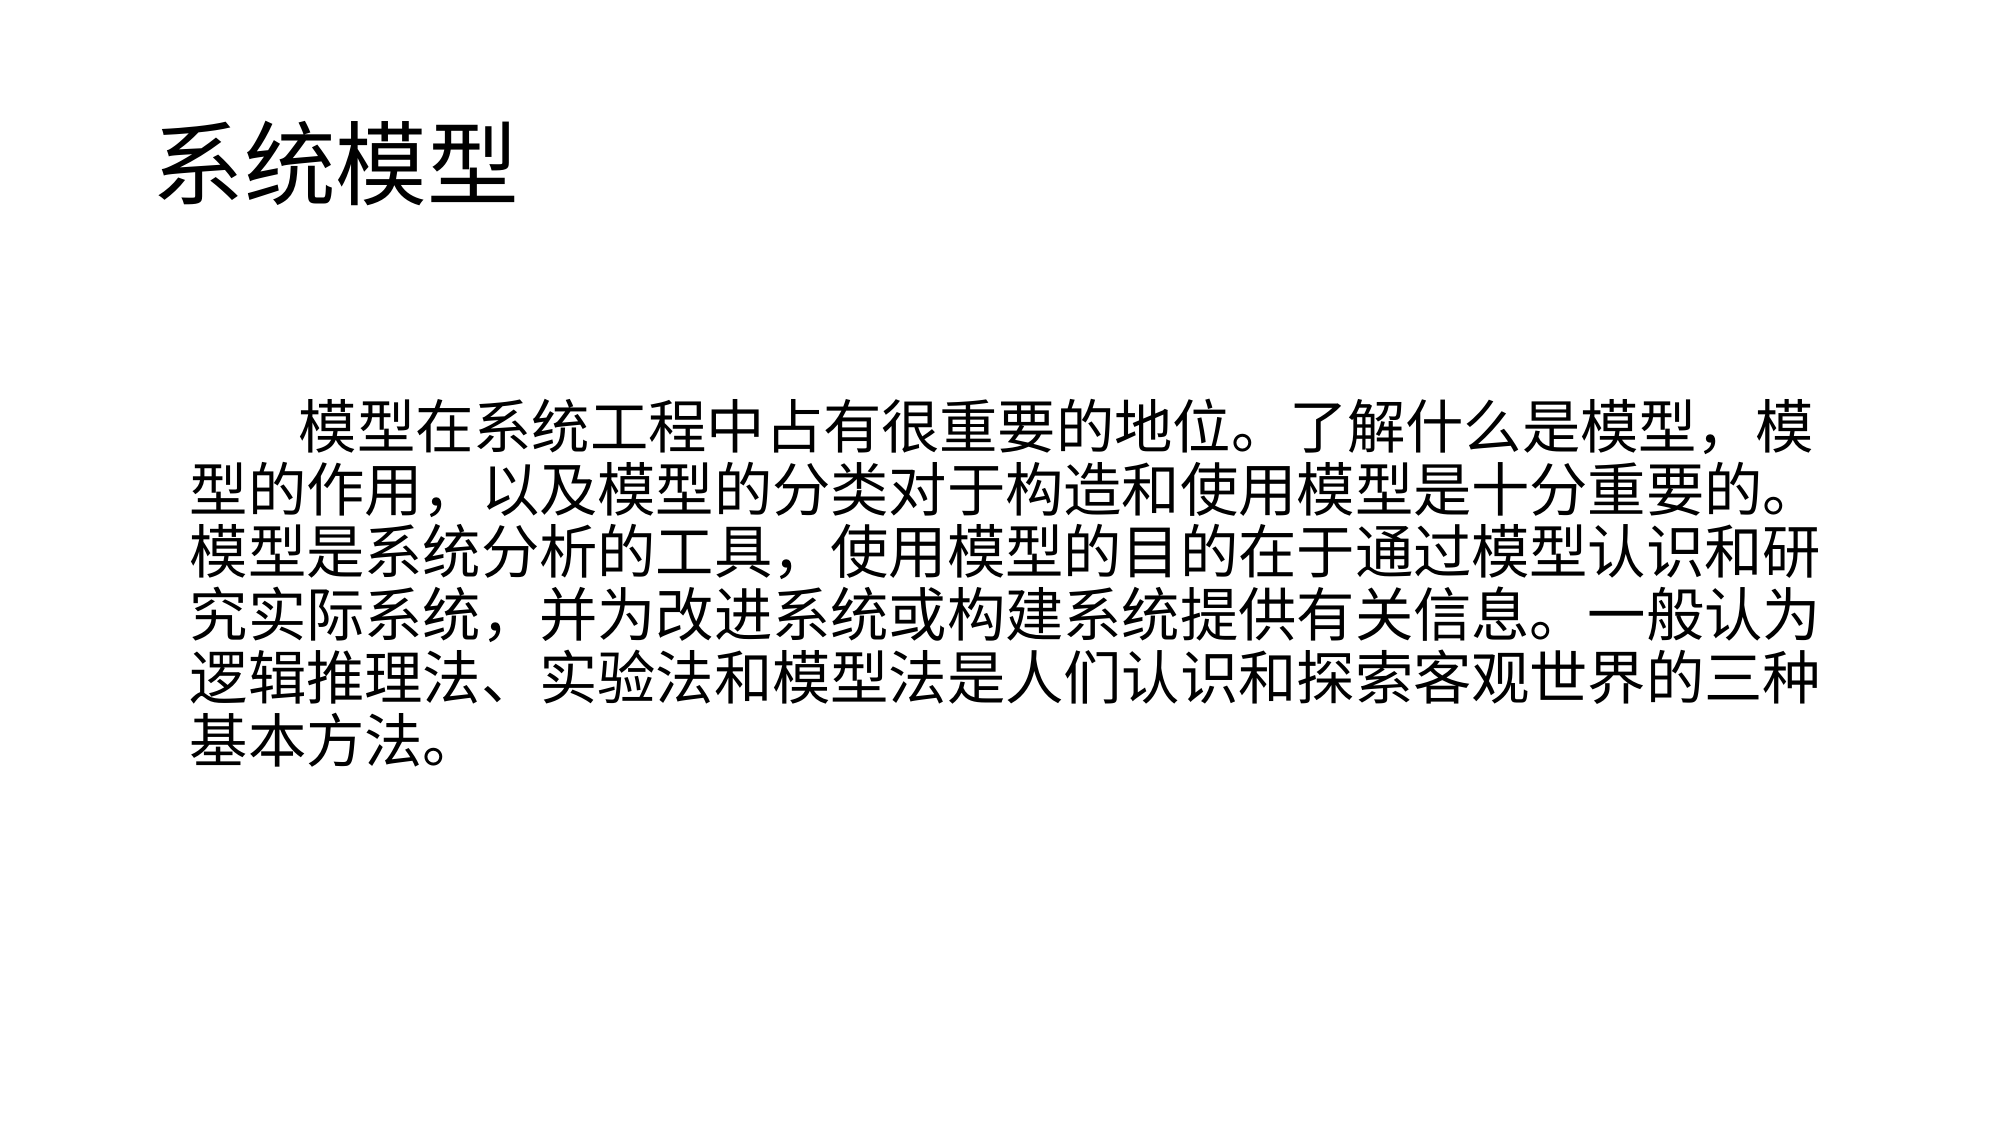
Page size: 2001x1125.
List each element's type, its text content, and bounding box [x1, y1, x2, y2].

list 模型在系统工程中占有很重要的地位。了解什么是模型，模型的作用，以及模型的分类对于构造和使用模型是十分重要的。模型是系统分析的工具，使用模型的目的在于通过模型认识和研究实际系统，并为改进系统或构建系统提供有关信息。一般认为逻辑推理法、实验法和模型法是人们认识和探索客观世界的三种基本方法。 [137, 299, 1863, 1014]
title 系统模型 [137, 59, 1863, 278]
